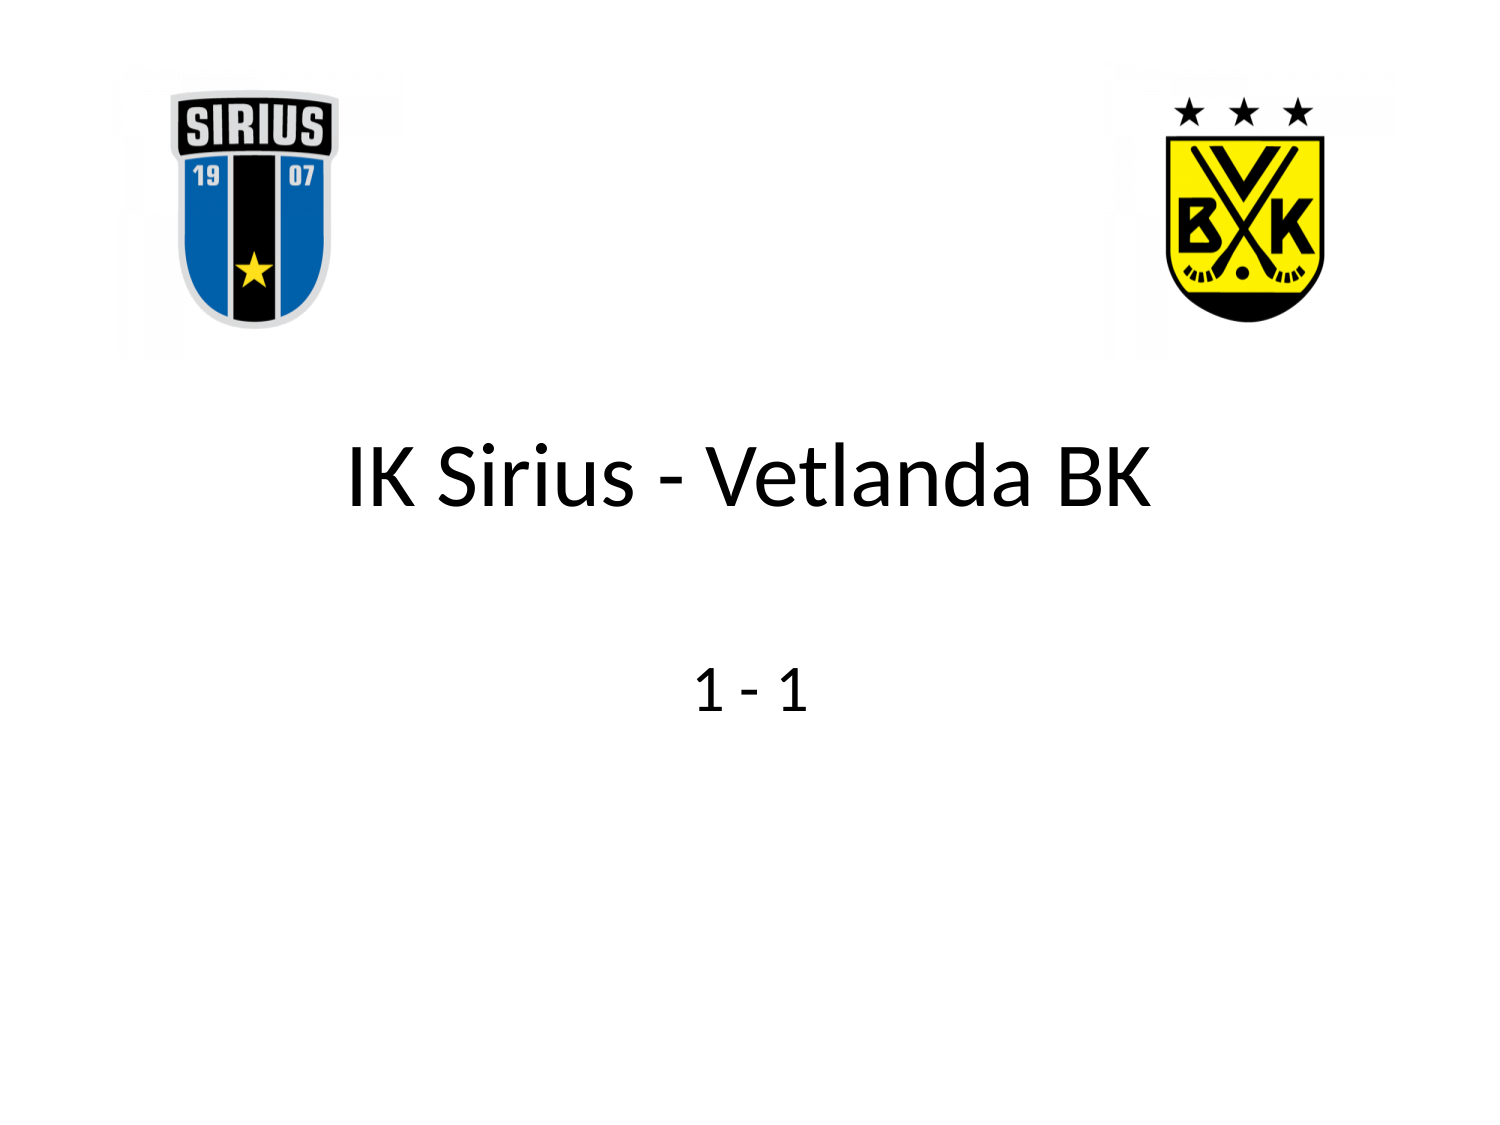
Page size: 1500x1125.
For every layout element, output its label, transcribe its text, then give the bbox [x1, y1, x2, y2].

title IK Sirius - Vetlanda BK [112, 349, 1388, 591]
subtitle 1 - 1 [225, 637, 1275, 925]
picture [104, 59, 406, 361]
picture [1094, 59, 1396, 361]
